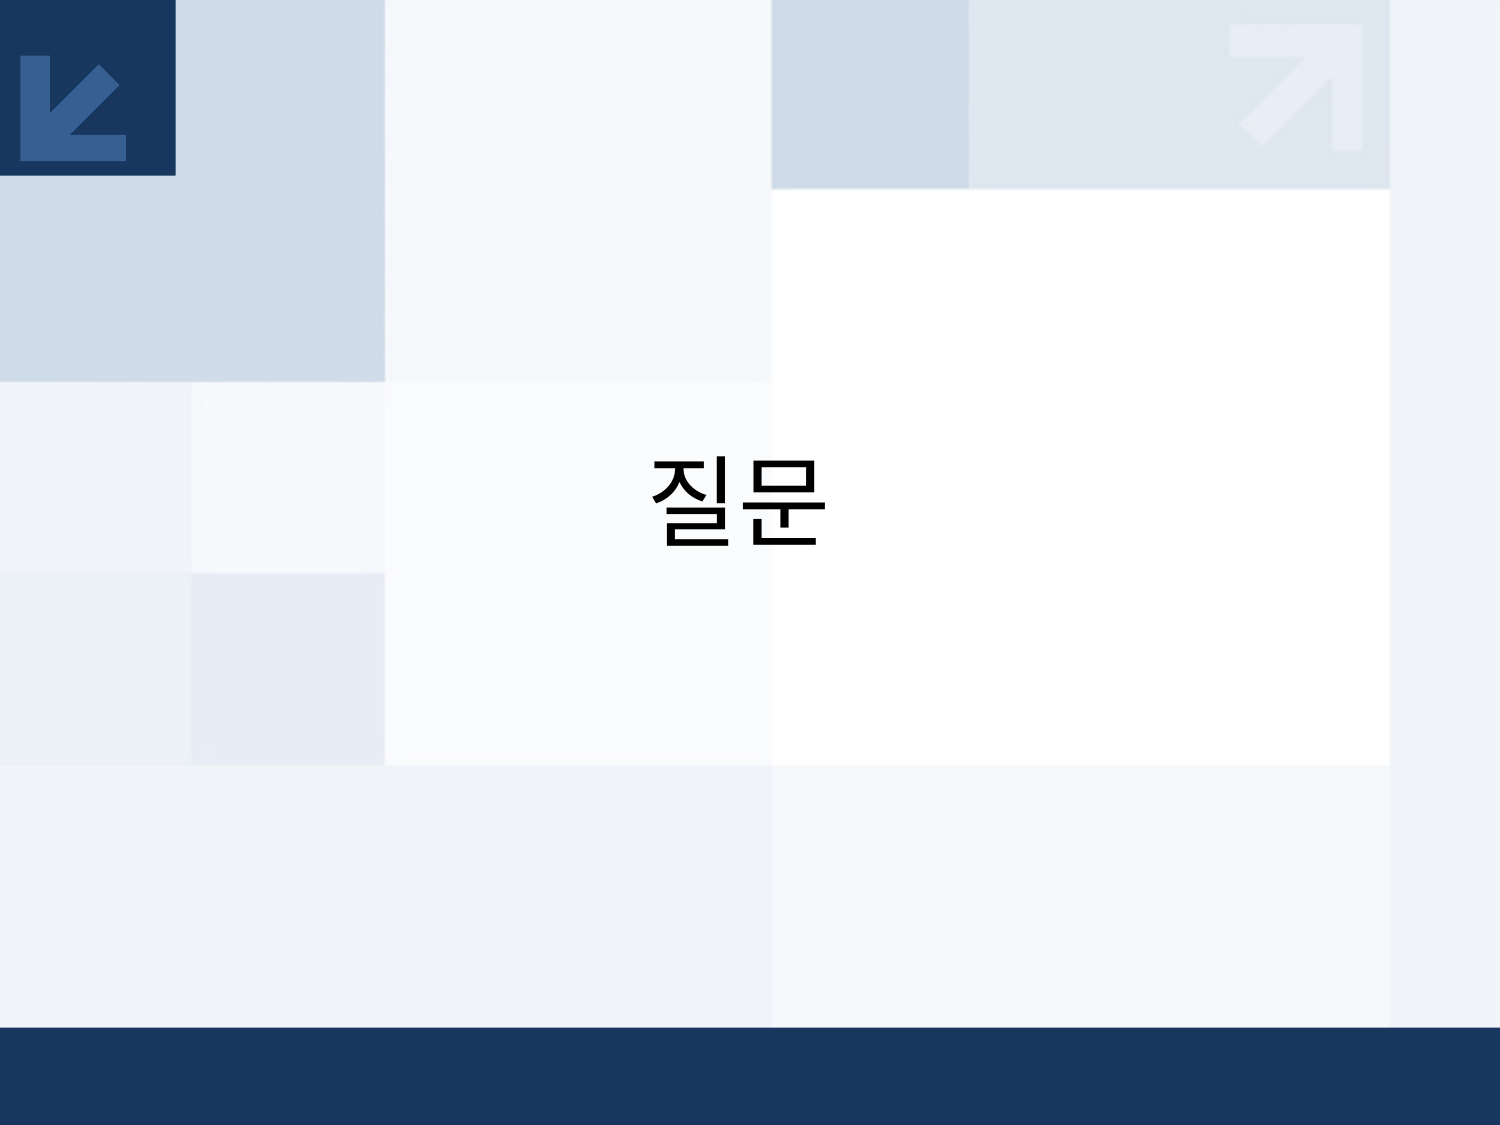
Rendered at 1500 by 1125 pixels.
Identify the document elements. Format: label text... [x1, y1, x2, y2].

text_box 질문 [631, 431, 868, 567]
picture [0, 0, 1500, 1027]
